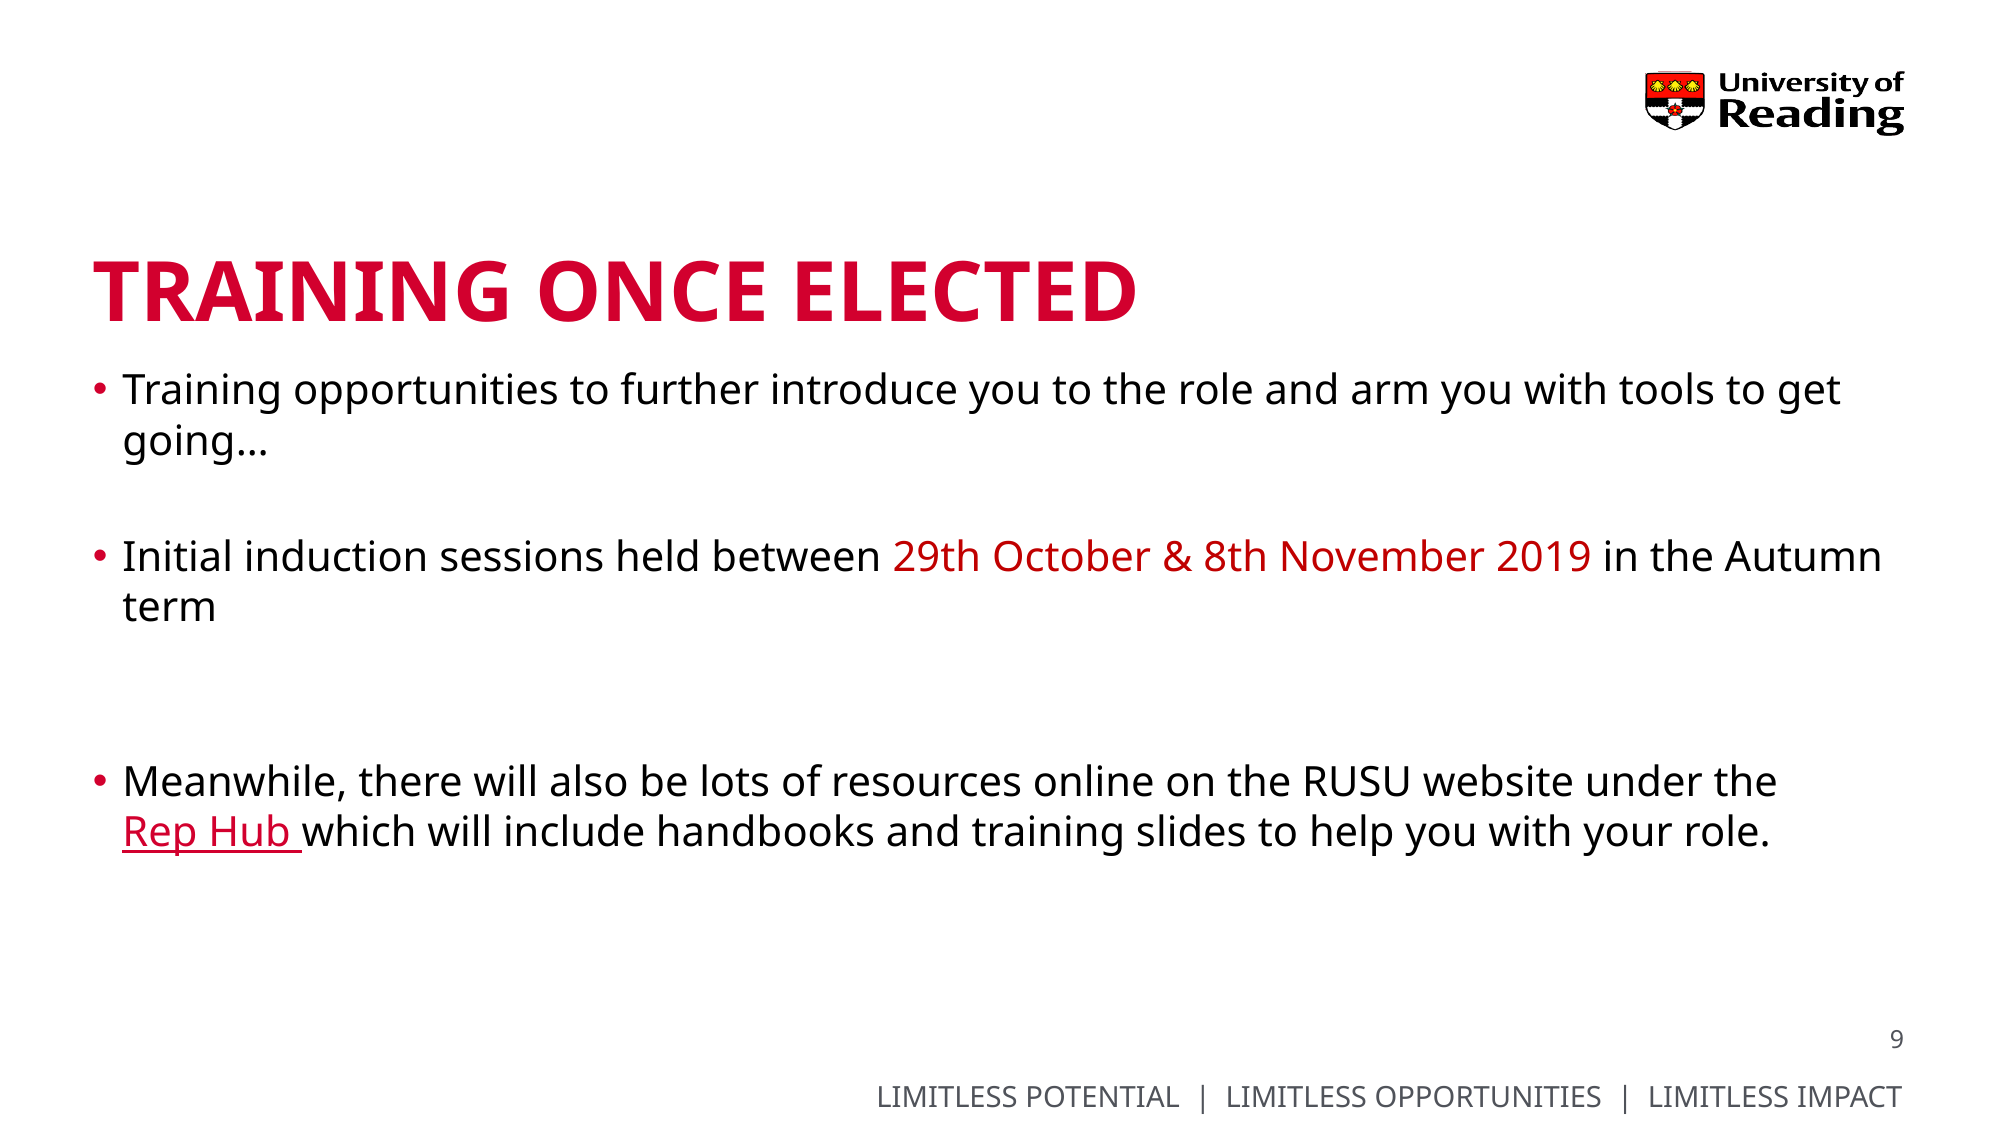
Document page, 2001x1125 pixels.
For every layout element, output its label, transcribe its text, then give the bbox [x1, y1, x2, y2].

list Training opportunities to further introduce you to the role and arm you with tools to get going… Initial induction sessions held between 29th October & 8th November 2019 in the Autumn term Meanwhile, there will also be lots of resources online on the RUSU website under the Rep Hub which will include handbooks and training slides to help you with your role. [92, 363, 1904, 1013]
picture [1645, 71, 1905, 136]
slide_number 9 [1756, 1023, 1904, 1065]
title Training once elected [92, 202, 1904, 339]
